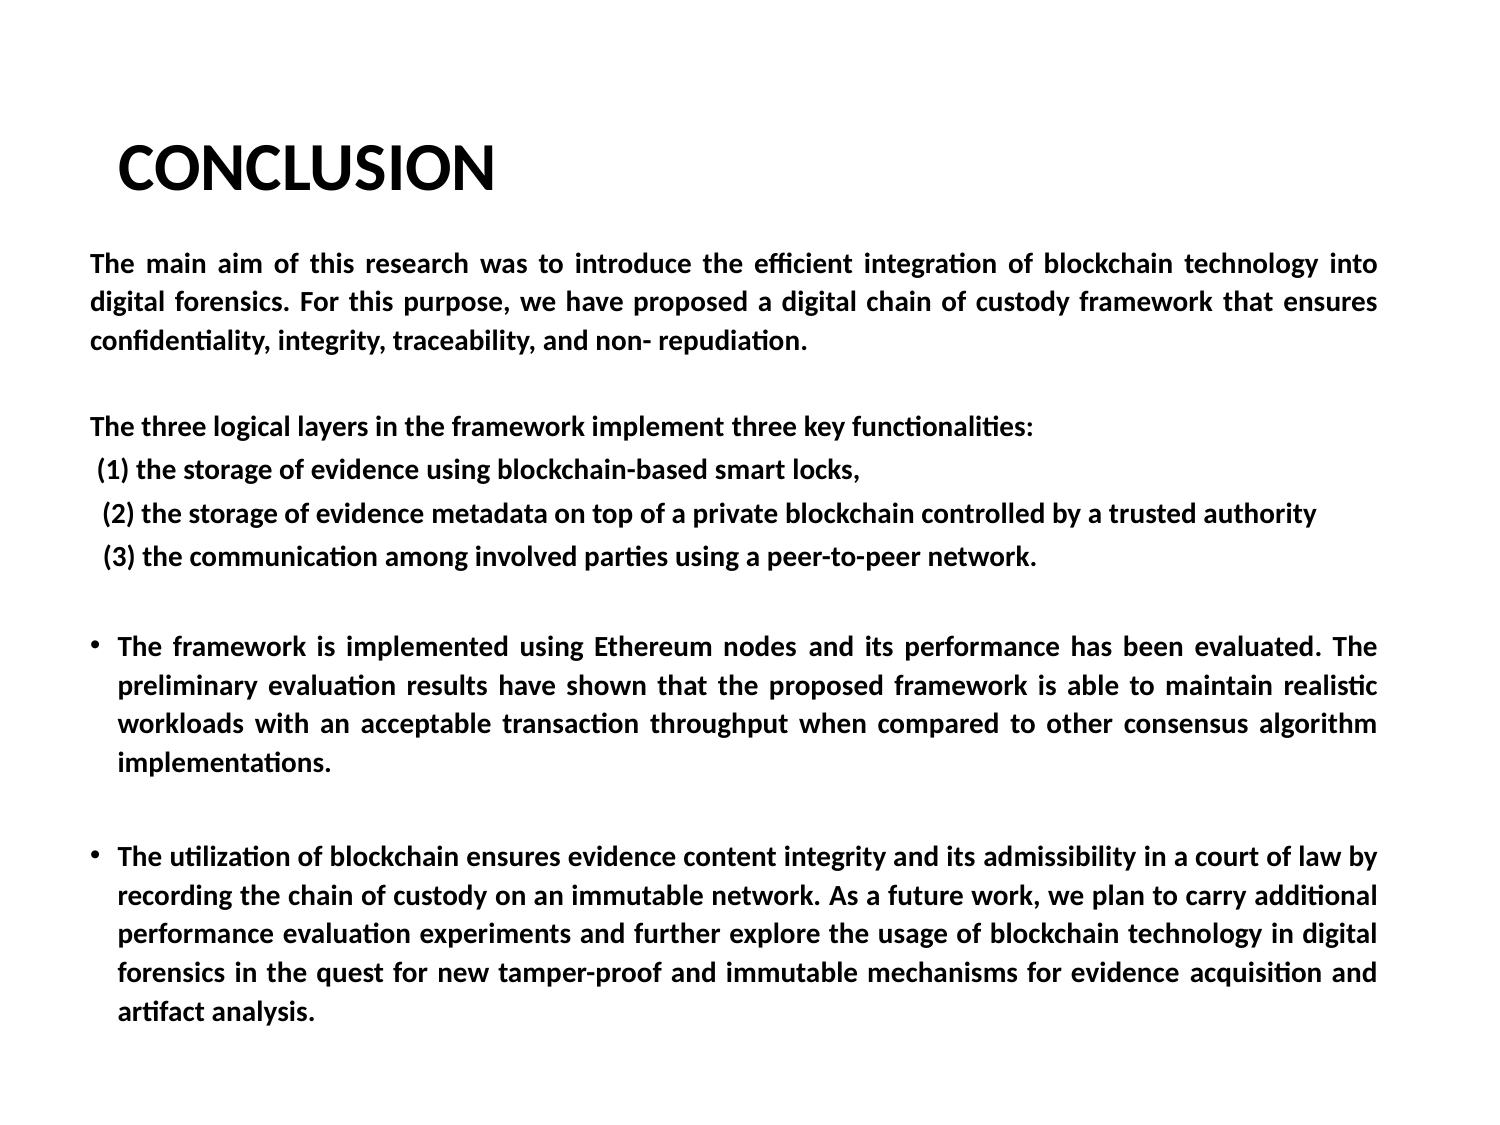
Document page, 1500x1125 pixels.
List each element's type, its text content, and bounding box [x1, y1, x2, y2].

title CONCLUSION [103, 59, 1397, 200]
list The main aim of this research was to introduce the efficient integration of blockchain technology into digital forensics. For this purpose, we have proposed a digital chain of custody framework that ensures confidentiality, integrity, traceability, and non- repudiation. The three logical layers in the framework implement three key functionalities: (1) the storage of evidence using blockchain-based smart locks, (2) the storage of evidence metadata on top of a private blockchain controlled by a trusted authority (3) the communication among involved parties using a peer-to-peer network. The framework is implemented using Ethereum nodes and its performance has been evaluated. The preliminary evaluation results have shown that the proposed framework is able to maintain realistic workloads with an acceptable transaction throughput when compared to other consensus algorithm implementations. The utilization of blockchain ensures evidence content integrity and its admissibility in a court of law by recording the chain of custody on an immutable network. As a future work, we plan to carry additional performance evaluation experiments and further explore the usage of blockchain technology in digital forensics in the quest for new tamper-proof and immutable mechanisms for evidence acquisition and artifact analysis. [75, 200, 1425, 1038]
